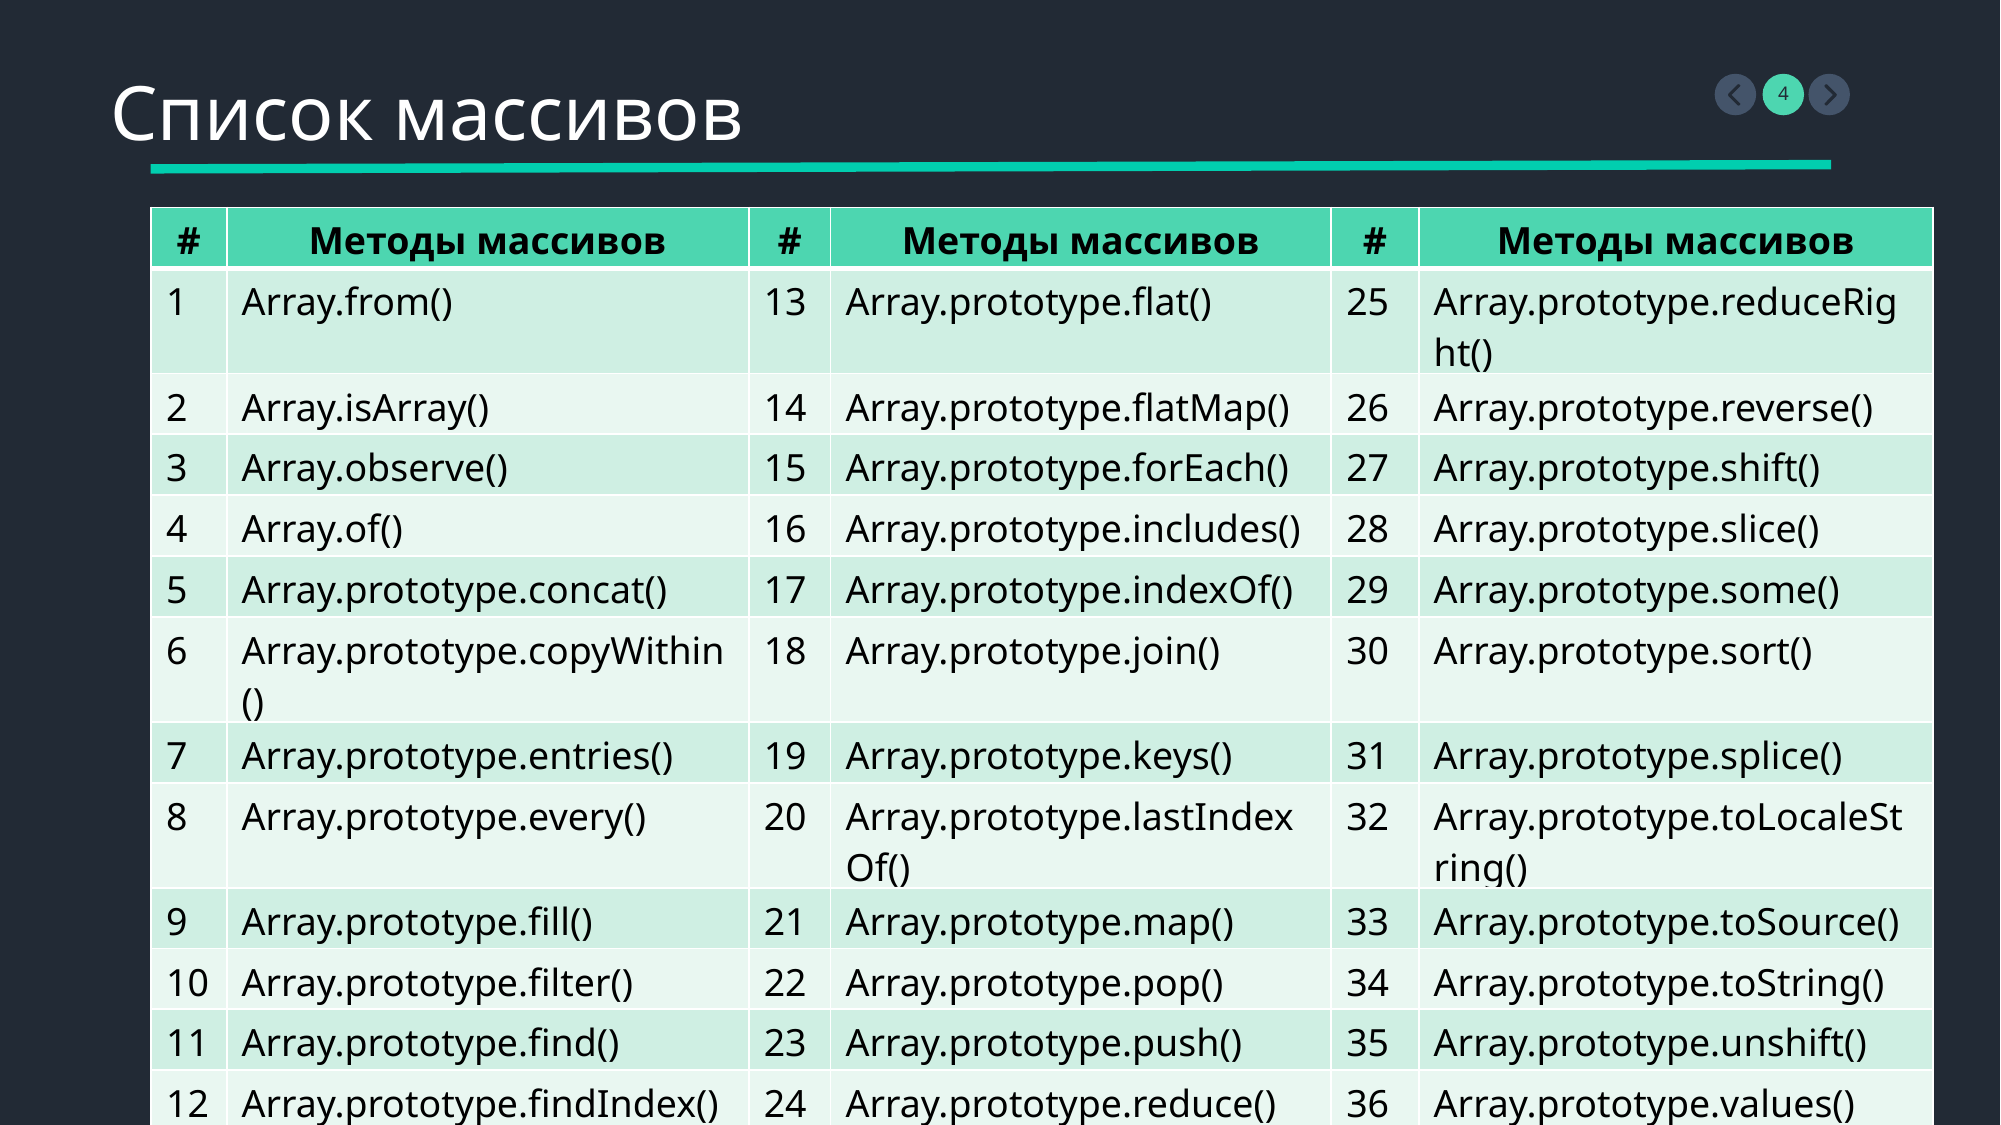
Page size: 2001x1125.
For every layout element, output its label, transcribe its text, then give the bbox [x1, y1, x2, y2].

table_cell 6 [152, 618, 226, 721]
table_cell 25 [1332, 271, 1418, 373]
table_cell Array.prototype.concat() [228, 557, 748, 616]
table_cell 22 [750, 949, 830, 1008]
table_cell 31 [1332, 723, 1418, 782]
table_cell Array.of() [228, 496, 748, 555]
table_cell 23 [750, 1010, 830, 1069]
table_cell 35 [1332, 1010, 1418, 1069]
table_cell Array.prototype.map() [831, 889, 1330, 948]
table_cell 32 [1332, 784, 1418, 887]
table_header Методы массивов [1420, 208, 1932, 266]
table_cell Array.prototype.pop() [831, 949, 1330, 1008]
table_cell Array.prototype.shift() [1420, 435, 1932, 494]
table_cell 28 [1332, 496, 1418, 555]
table_cell 9 [152, 889, 226, 948]
table_cell 21 [750, 889, 830, 948]
table_cell 10 [152, 949, 226, 1008]
table_cell Array.prototype.indexOf() [831, 557, 1330, 616]
table_cell 19 [750, 723, 830, 782]
table_cell 18 [750, 618, 830, 721]
table_header # [152, 208, 226, 266]
table_cell 15 [750, 435, 830, 494]
table_cell Array.from() [228, 271, 748, 373]
table_cell Array.prototype.slice() [1420, 496, 1932, 555]
table_cell Array.prototype.push() [831, 1010, 1330, 1069]
table_cell Array.prototype.forEach() [831, 435, 1330, 494]
table_cell 27 [1332, 435, 1418, 494]
table_header # [1332, 208, 1418, 266]
table_cell Array.prototype.sort() [1420, 618, 1932, 721]
table_cell 5 [152, 557, 226, 616]
table_cell Array.prototype.every() [228, 784, 748, 887]
table_cell 16 [750, 496, 830, 555]
table_cell Array.prototype.toSource() [1420, 889, 1932, 948]
table_cell 29 [1332, 557, 1418, 616]
table_cell 20 [750, 784, 830, 887]
table_cell 17 [750, 557, 830, 616]
table_header Методы массивов [228, 208, 748, 266]
table_cell Array.prototype.lastIndexOf() [831, 784, 1330, 887]
table_cell 12 [152, 1071, 226, 1125]
table_cell 11 [152, 1010, 226, 1069]
table_cell Array.prototype.toString() [1420, 949, 1932, 1008]
table_cell 24 [750, 1071, 830, 1125]
table_cell Array.prototype.some() [1420, 557, 1932, 616]
table_cell 3 [152, 435, 226, 494]
table_cell 8 [152, 784, 226, 887]
table_cell Array.prototype.includes() [831, 496, 1330, 555]
table_cell Array.prototype.reduce() [831, 1071, 1330, 1125]
table_header Методы массивов [831, 208, 1330, 266]
table_cell 34 [1332, 949, 1418, 1008]
table_cell 36 [1332, 1071, 1418, 1125]
table_cell Array.prototype.splice() [1420, 723, 1932, 782]
table_cell Array.prototype.unshift() [1420, 1010, 1932, 1069]
table_cell Array.prototype.filter() [228, 949, 748, 1008]
table_cell Array.isArray() [228, 374, 748, 433]
table_cell Array.prototype.find() [228, 1010, 748, 1069]
table_cell Array.prototype.entries() [228, 723, 748, 782]
table_header # [750, 208, 830, 266]
table_cell Array.prototype.keys() [831, 723, 1330, 782]
text_box Список массивов [95, 58, 759, 164]
table_cell Array.prototype.flat() [831, 271, 1330, 373]
table_cell 30 [1332, 618, 1418, 721]
table_cell 7 [152, 723, 226, 782]
table_cell Array.prototype.values() [1420, 1071, 1932, 1125]
table_cell Array.prototype.toLocaleString() [1420, 784, 1932, 887]
table_cell Array.prototype.reduceRight() [1420, 271, 1932, 373]
table_cell 2 [152, 374, 226, 433]
table_cell 4 [152, 496, 226, 555]
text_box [150, 164, 1832, 169]
table_cell Array.observe() [228, 435, 748, 494]
table_cell Array.prototype.findIndex() [228, 1071, 748, 1125]
table_cell Array.prototype.join() [831, 618, 1330, 721]
table_cell 33 [1332, 889, 1418, 948]
table_cell Array.prototype.copyWithin() [228, 618, 748, 721]
table_cell Array.prototype.fill() [228, 889, 748, 948]
table_cell 26 [1332, 374, 1418, 433]
table_cell 14 [750, 374, 830, 433]
table_cell Array.prototype.flatMap() [831, 374, 1330, 433]
table_cell Array.prototype.reverse() [1420, 374, 1932, 433]
table_cell 13 [750, 271, 830, 373]
table_cell 1 [152, 271, 226, 373]
